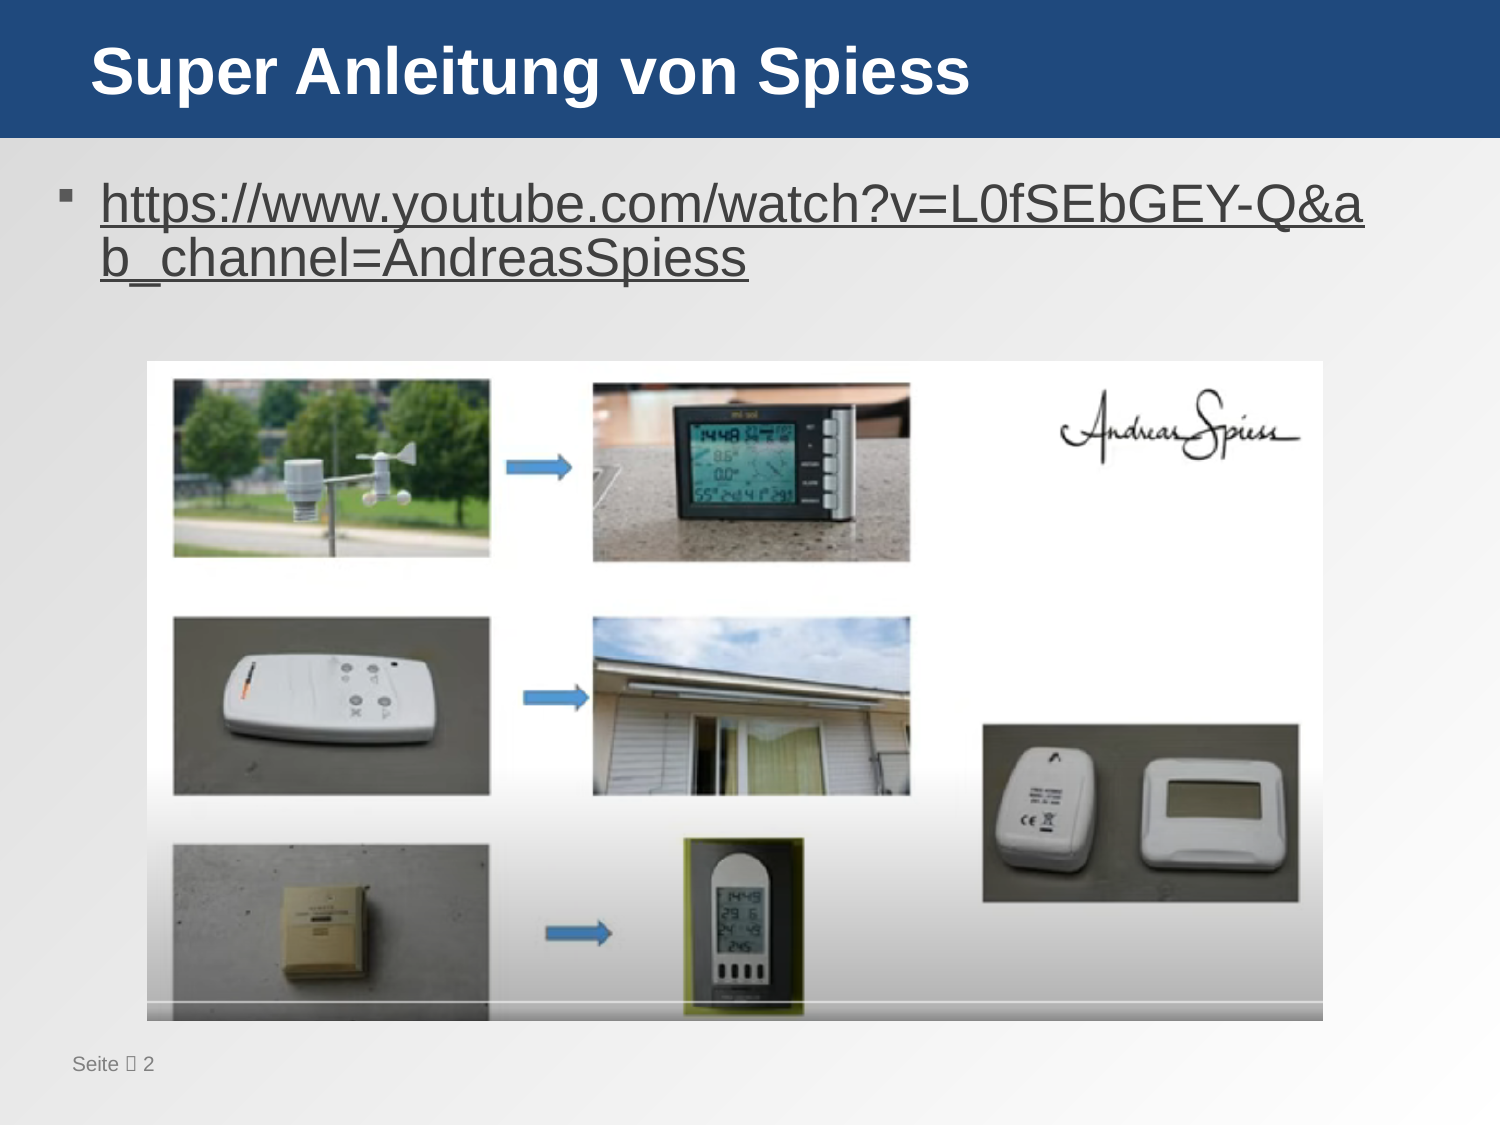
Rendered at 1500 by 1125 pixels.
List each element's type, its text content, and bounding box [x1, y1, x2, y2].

title Super Anleitung von Spiess [75, 20, 1425, 208]
list https://www.youtube.com/watch?v=L0fSEbGEY-Q&ab_channel=AndreasSpiess [41, 160, 1388, 917]
picture [147, 361, 1324, 1021]
